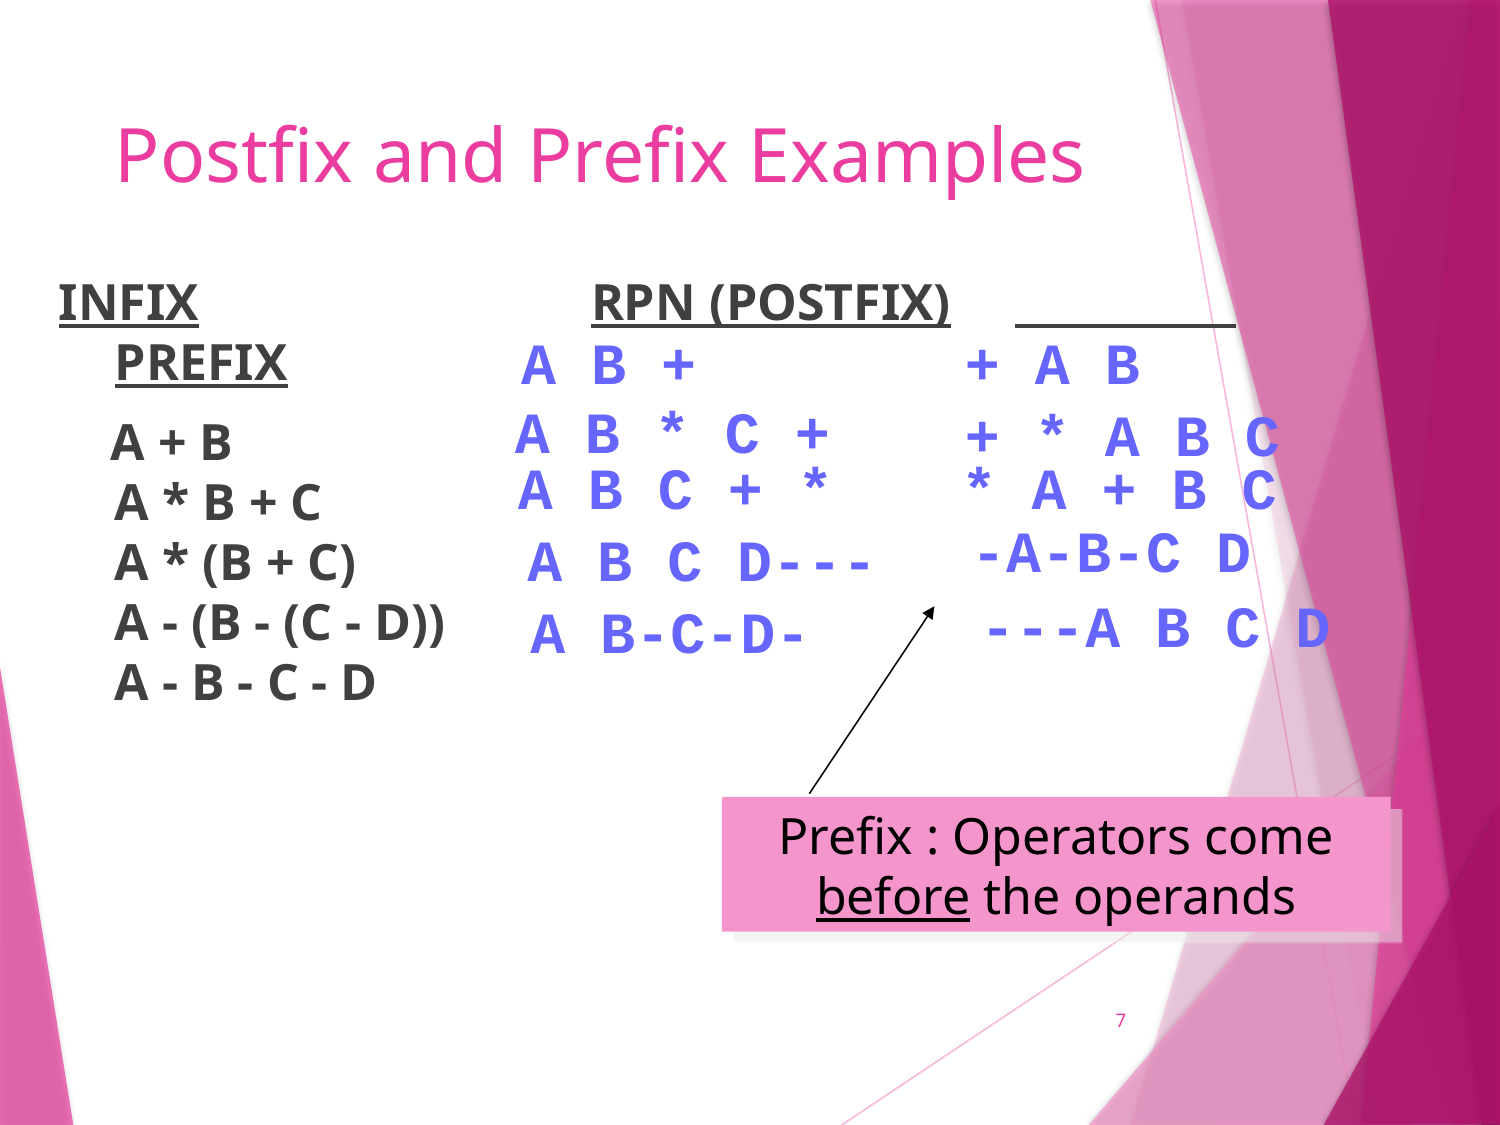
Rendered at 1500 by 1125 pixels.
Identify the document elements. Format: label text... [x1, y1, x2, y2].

slide_number 7 [1057, 991, 1142, 1051]
text_box * A + B C [946, 443, 1435, 529]
text_box A B C + * [503, 443, 946, 529]
text_box A B-C-D- [515, 588, 965, 673]
list INFIX RPN (POSTFIX) PREFIX A + B A * B + C A * (B + C) A - (B - (C - D)) A - B - C - D [43, 262, 1425, 1005]
text_box A B C D--- [512, 516, 956, 601]
text_box -A-B-C D [956, 506, 1444, 592]
text_box + * A B C [950, 390, 1438, 476]
title Postfix and Prefix Examples [99, 99, 1142, 262]
text_box A B * C + [500, 387, 950, 473]
text_box A B + [506, 318, 949, 404]
text_box + A B [949, 318, 1400, 404]
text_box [721, 605, 1392, 933]
text_box ---A B C D [965, 581, 1454, 667]
